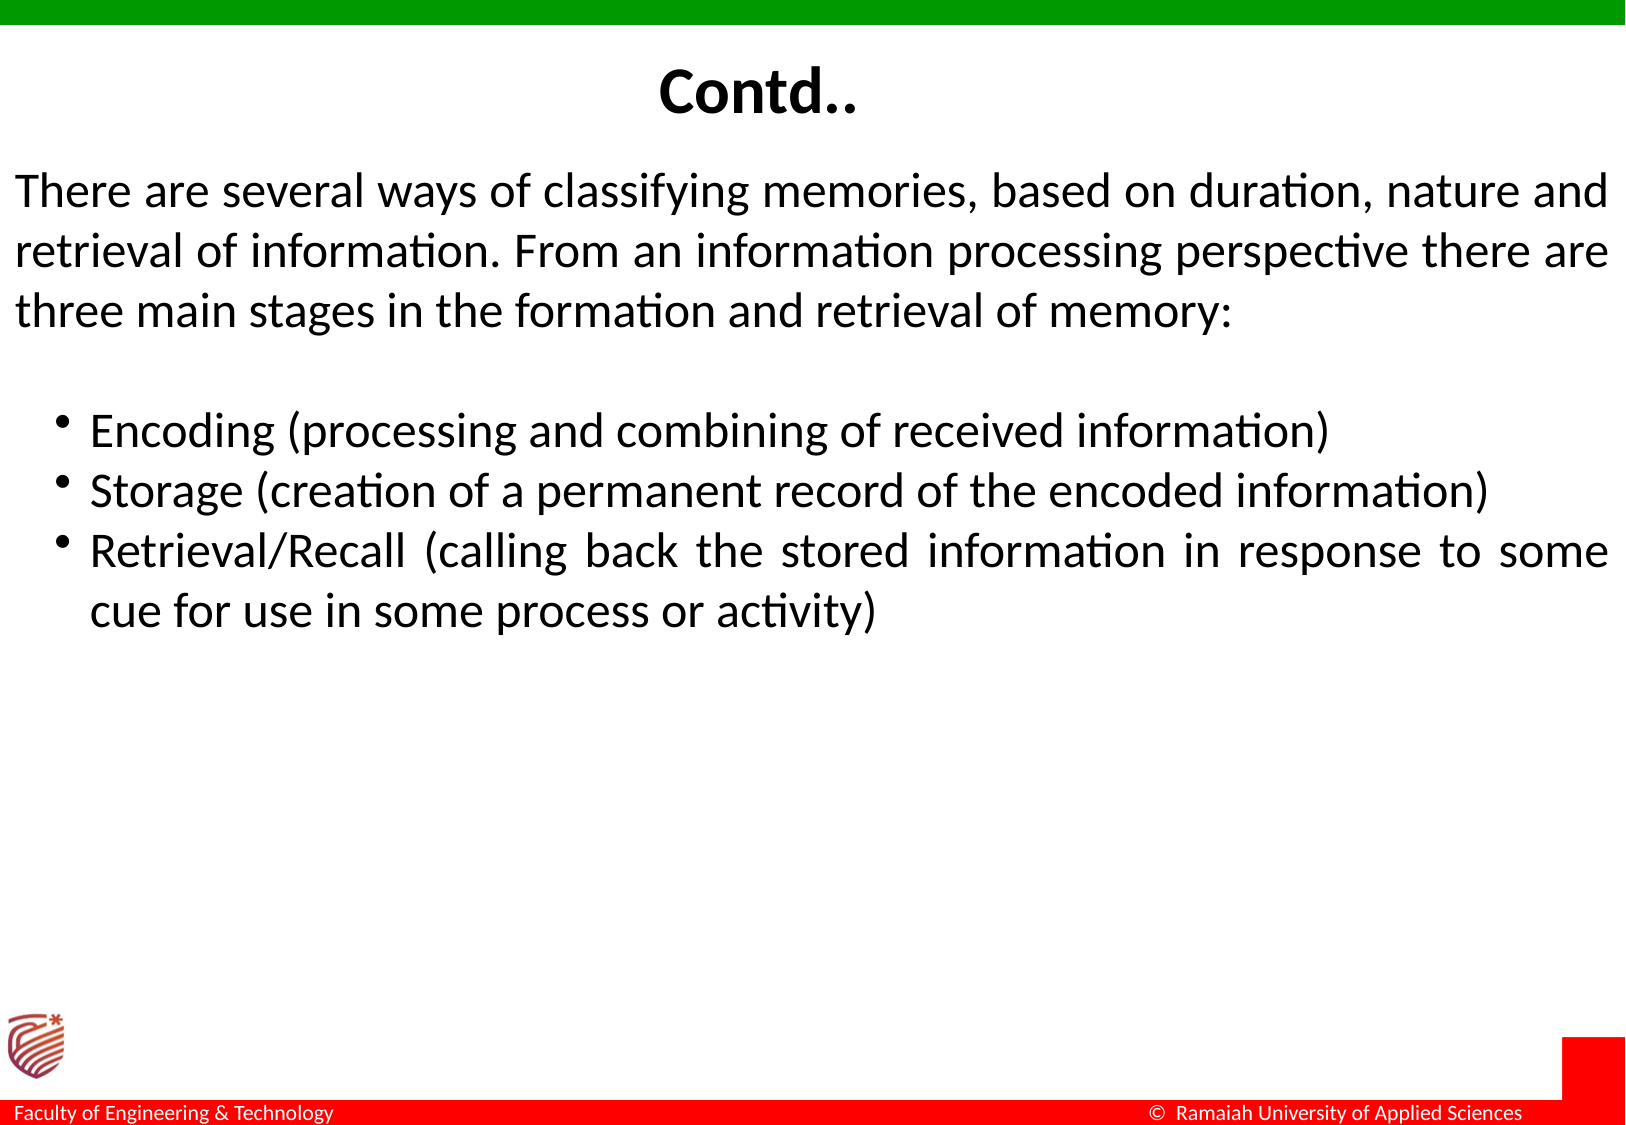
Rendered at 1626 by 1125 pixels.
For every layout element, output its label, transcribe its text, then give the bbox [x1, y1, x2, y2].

text_box Contd.. [644, 39, 875, 134]
picture [0, 999, 75, 1084]
text_box There are several ways of classifying memories, based on duration, nature and retrieval of information. From an information processing perspective there are three main stages in the formation and retrieval of memory: Encoding (processing and combining of received information) Storage (creation of a permanent record of the encoded information) Retrieval/Recall (calling back the stored information in response to some cue for use in some process or activity) [0, 149, 1625, 645]
